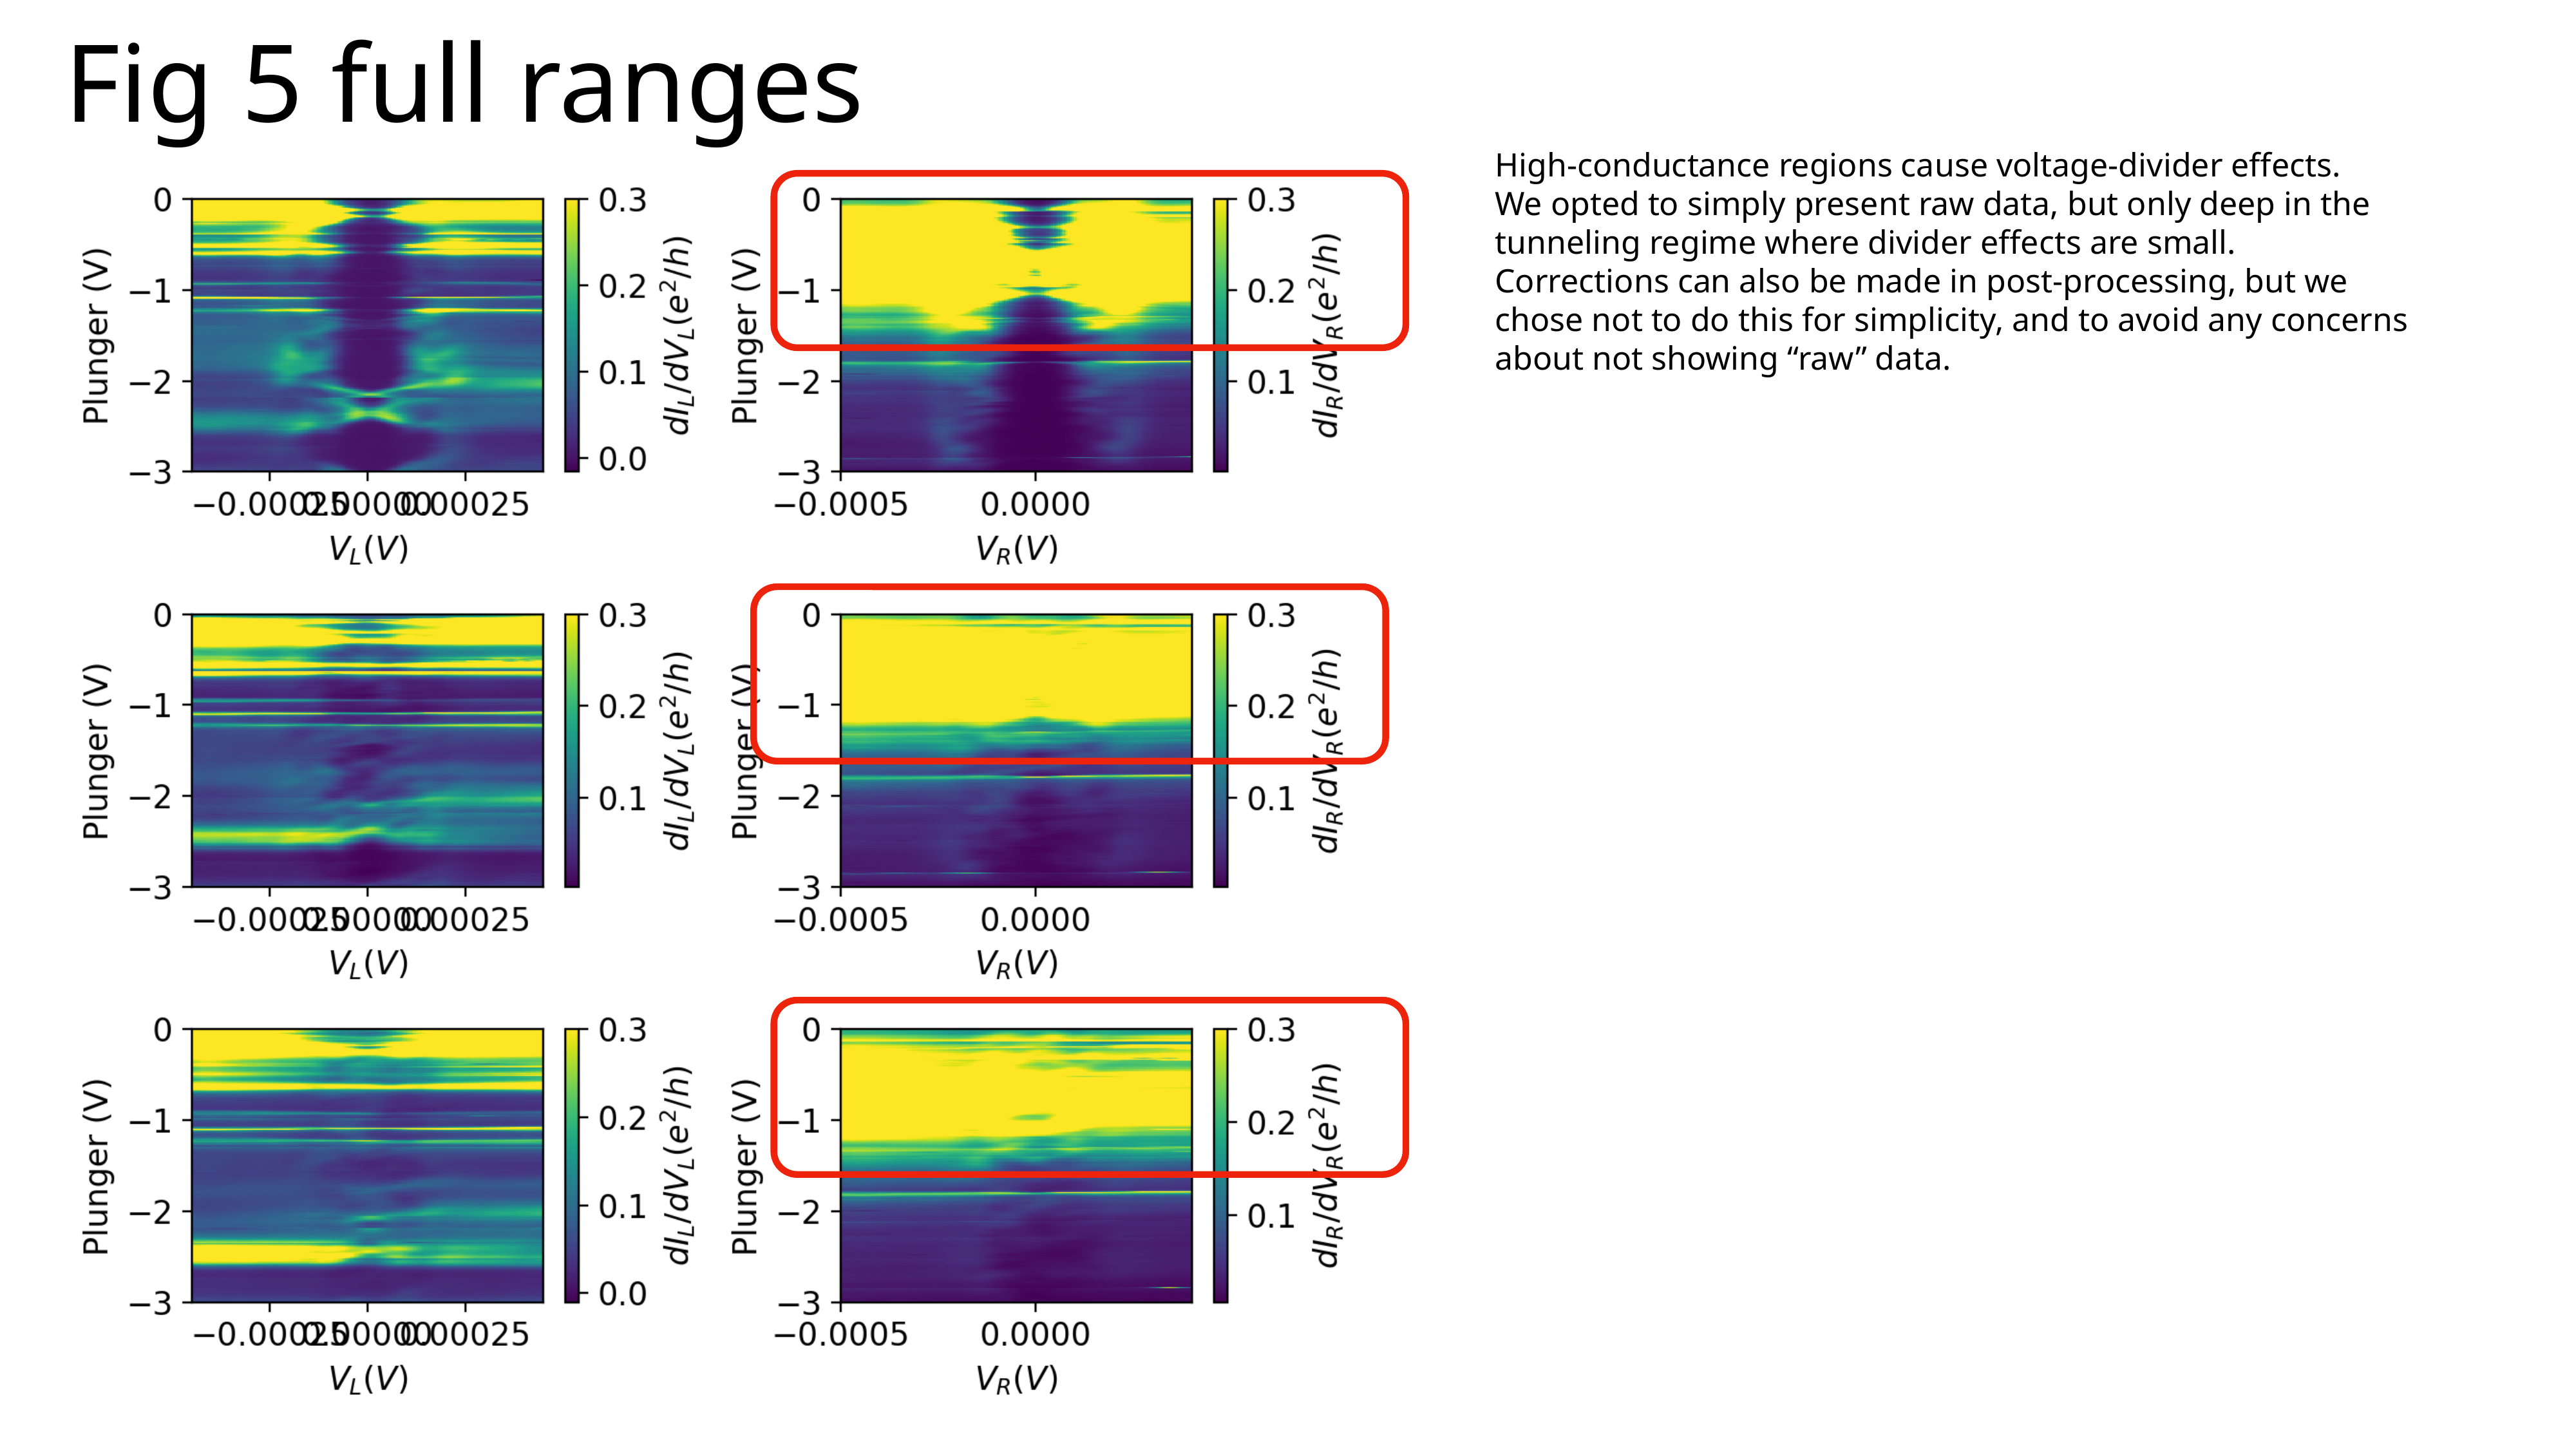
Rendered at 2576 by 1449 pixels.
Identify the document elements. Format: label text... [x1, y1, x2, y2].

text_box [1359, 1000, 1406, 1175]
picture [66, 171, 1359, 1417]
text_box [1359, 587, 1386, 761]
text_box Fig 5 full ranges [59, 9, 870, 149]
text_box [1359, 173, 1406, 348]
text_box High-conductance regions cause voltage-divider effects. We opted to simply present raw data, but only deep in the tunneling regime where divider effects are small. Corrections can also be made in post-processing, but we chose not to do this for simplicity, and to avoid any concerns about not showing “raw” data. [1490, 139, 2442, 382]
